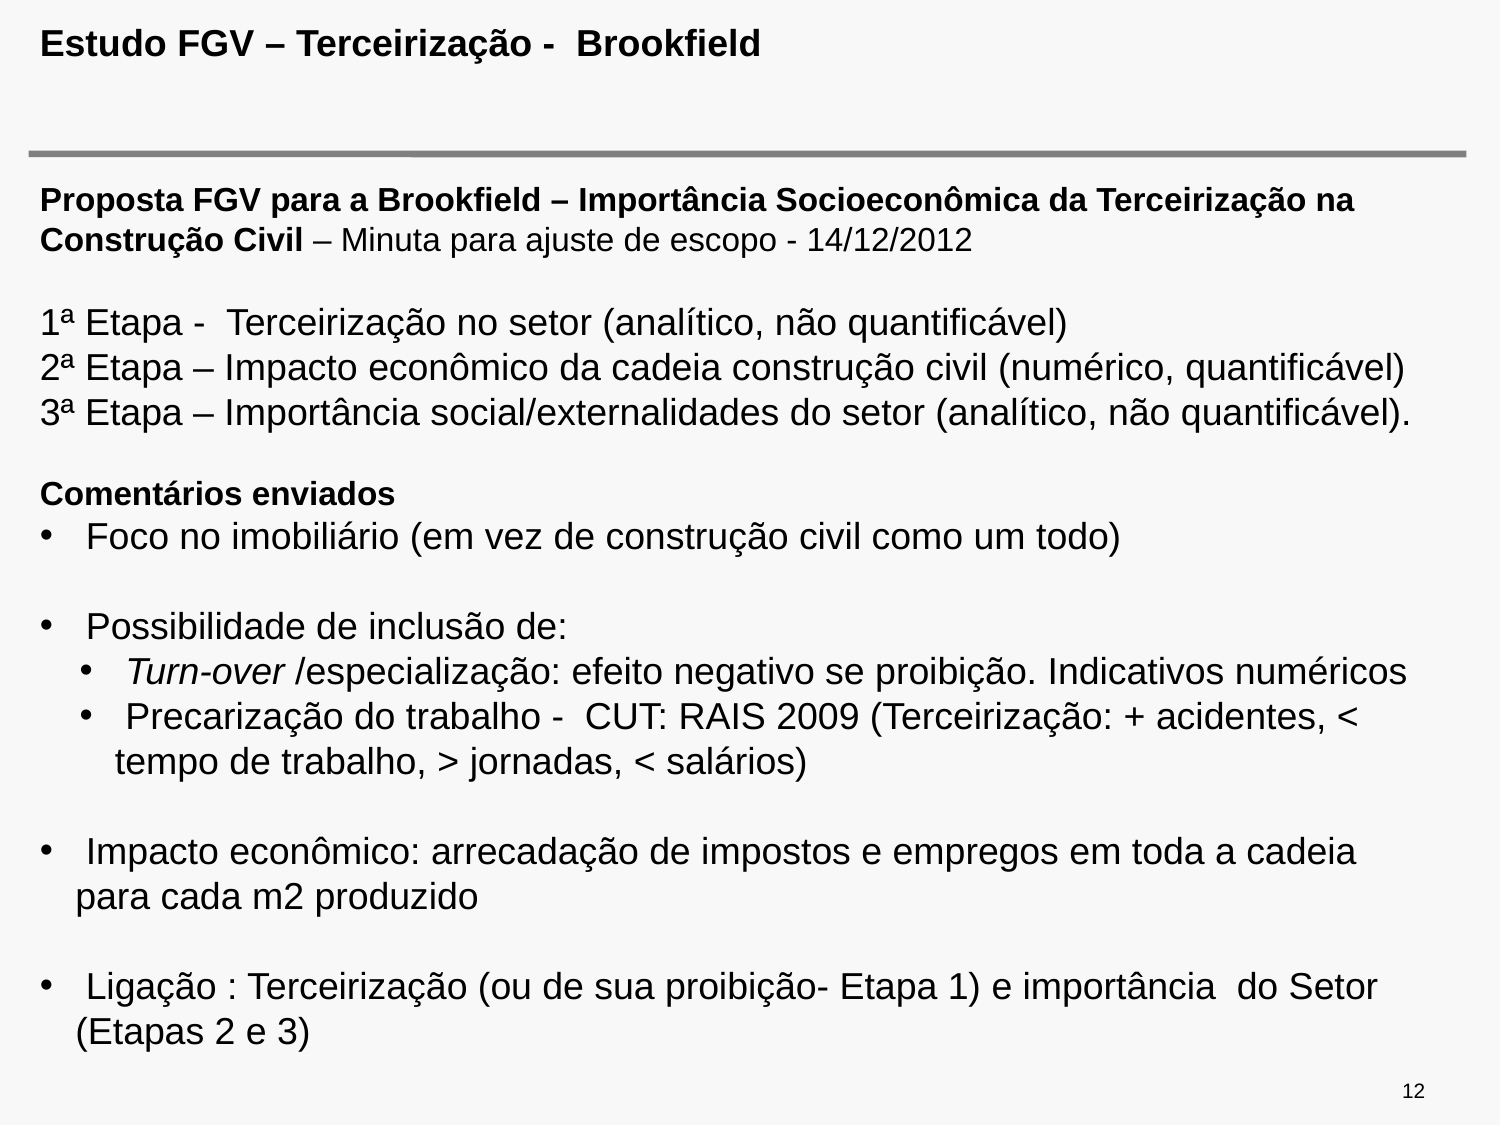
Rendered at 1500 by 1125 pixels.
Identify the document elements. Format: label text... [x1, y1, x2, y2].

text_box 12 [1074, 1077, 1425, 1103]
text_box Proposta FGV para a Brookfield – Importância Socioeconômica da Terceirização na Construção Civil – Minuta para ajuste de escopo - 14/12/2012 1ª Etapa - Terceirização no setor (analítico, não quantificável) 2ª Etapa – Impacto econômico da cadeia construção civil (numérico, quantificável) 3ª Etapa – Importância social/externalidades do setor (analítico, não quantificável). Comentários enviados Foco no imobiliário (em vez de construção civil como um todo) Possibilidade de inclusão de: Turn-over /especialização: efeito negativo se proibição. Indicativos numéricos Precarização do trabalho - CUT: RAIS 2009 (Terceirização: + acidentes, < tempo de trabalho, > jornadas, < salários) Impacto econômico: arrecadação de impostos e empregos em toda a cadeia para cada m2 produzido Ligação : Terceirização (ou de sua proibição- Etapa 1) e importância do Setor (Etapas 2 e 3) [29, 172, 1445, 1058]
title Estudo FGV – Terceirização - Brookfield [39, 24, 1254, 66]
text_box [43, 160, 1459, 307]
